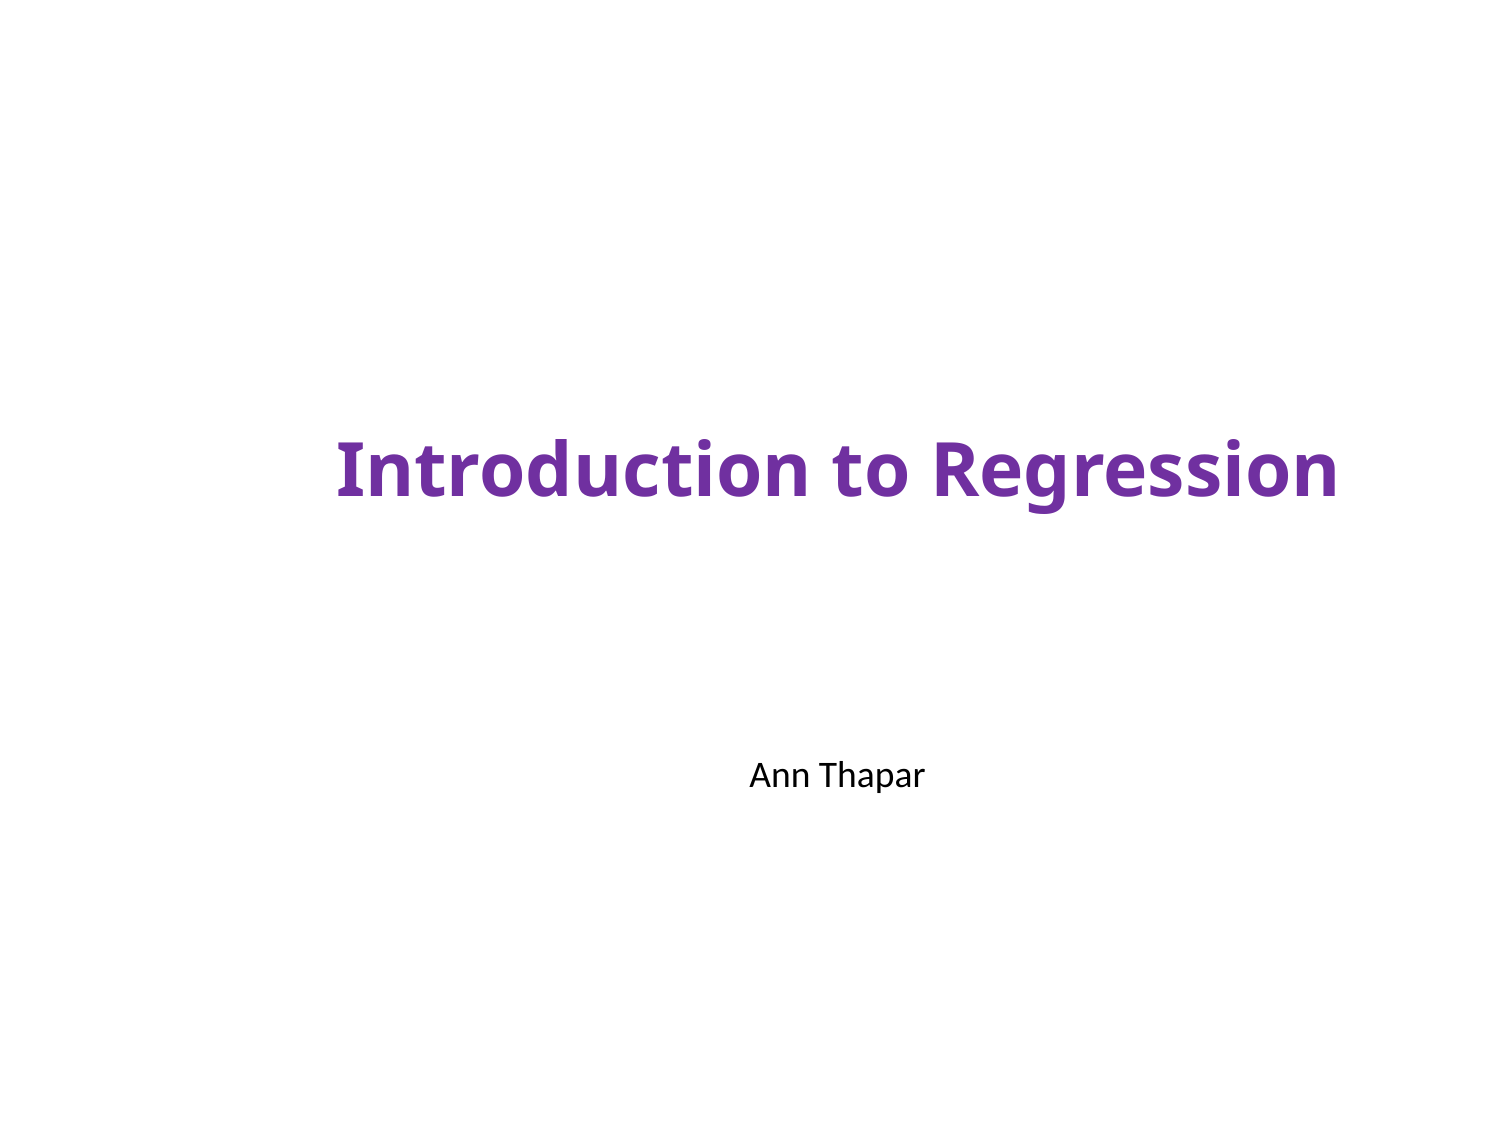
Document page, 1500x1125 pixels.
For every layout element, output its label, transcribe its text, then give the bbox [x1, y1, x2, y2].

title Introduction to Regression [231, 160, 1447, 610]
subtitle Ann Thapar [230, 609, 1446, 941]
